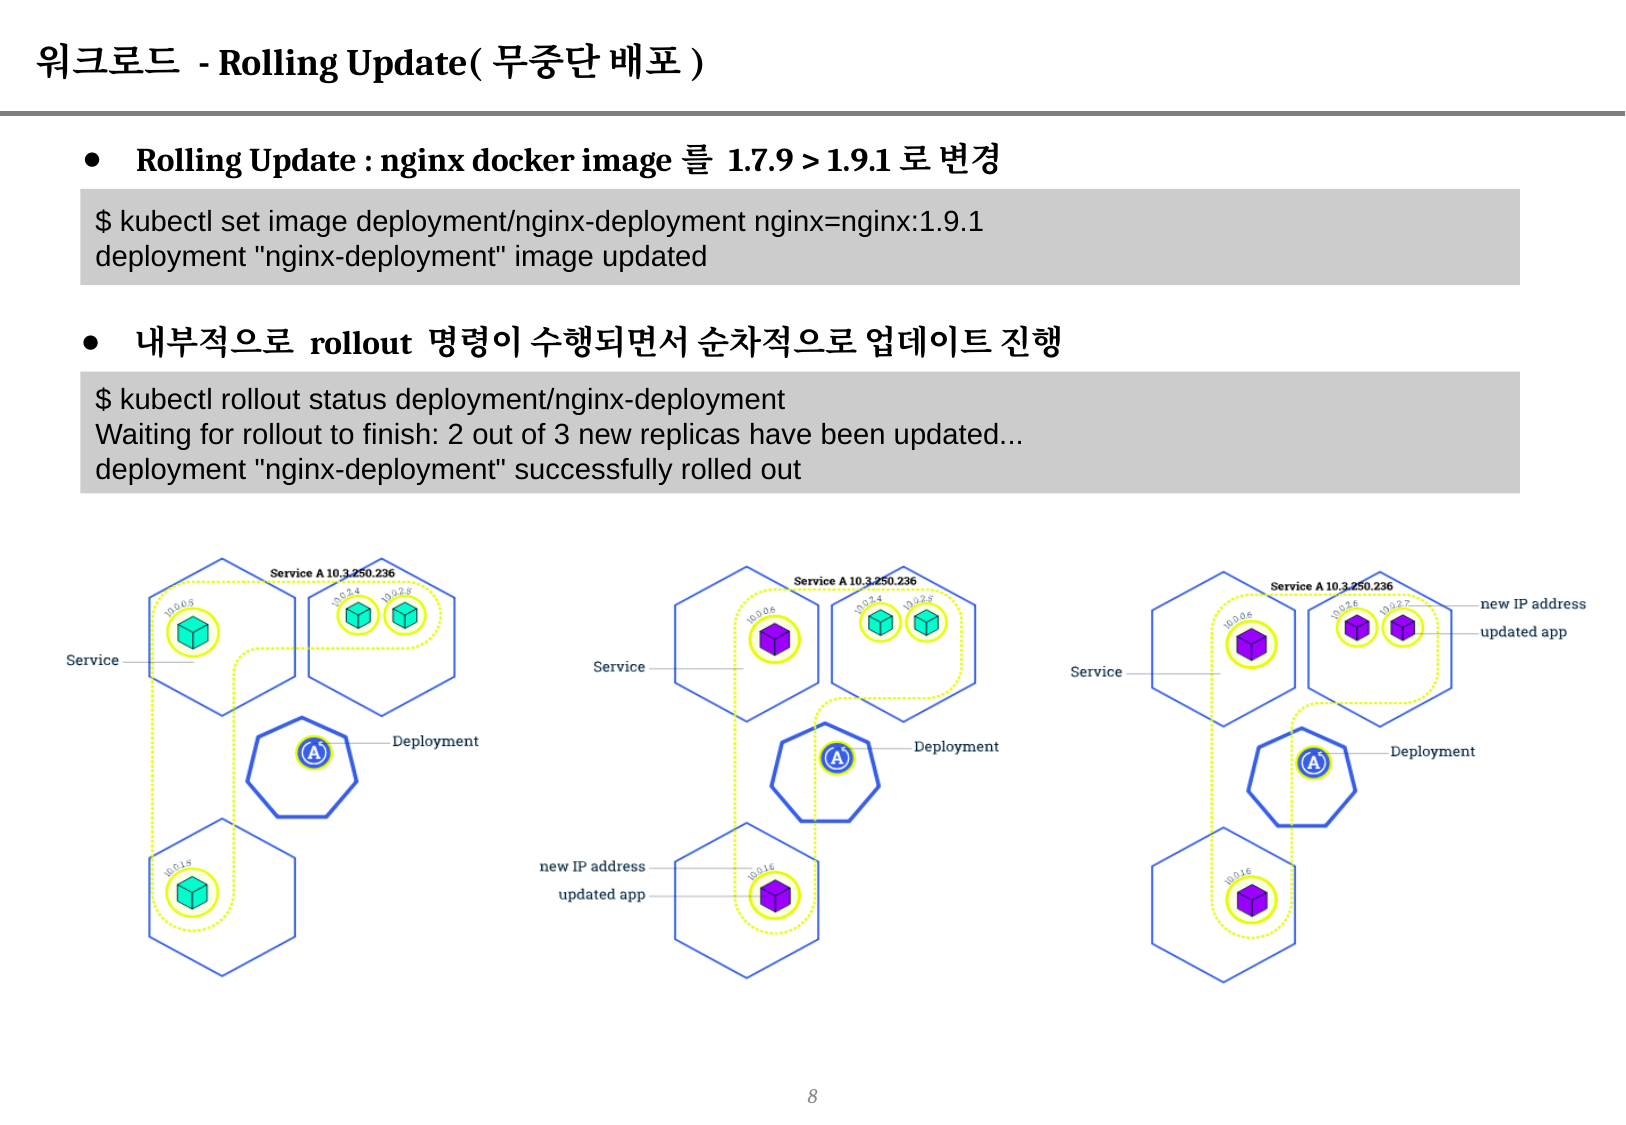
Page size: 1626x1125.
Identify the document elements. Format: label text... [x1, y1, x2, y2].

picture [1057, 548, 1593, 988]
text_box $ kubectl set image deployment/nginx-deployment nginx=nginx:1.9.1 deployment "nginx-deployment" image updated [80, 188, 1520, 286]
list Rolling Update : nginx docker image를 1.7.9 > 1.9.1로 변경 [46, 123, 1582, 244]
text_box $ kubectl rollout status deployment/nginx-deployment Waiting for rollout to finish: 2 out of 3 new replicas have been updated... deployment "nginx-deployment" successfully rolled out [80, 385, 1520, 494]
title 워크로드 - Rolling Update(무중단 배포) [21, 30, 1604, 90]
list 내부적으로 rollout 명령이 수행되면서 순차적으로 업데이트 진행 [44, 305, 1581, 385]
picture [42, 544, 496, 984]
picture [532, 548, 1016, 988]
